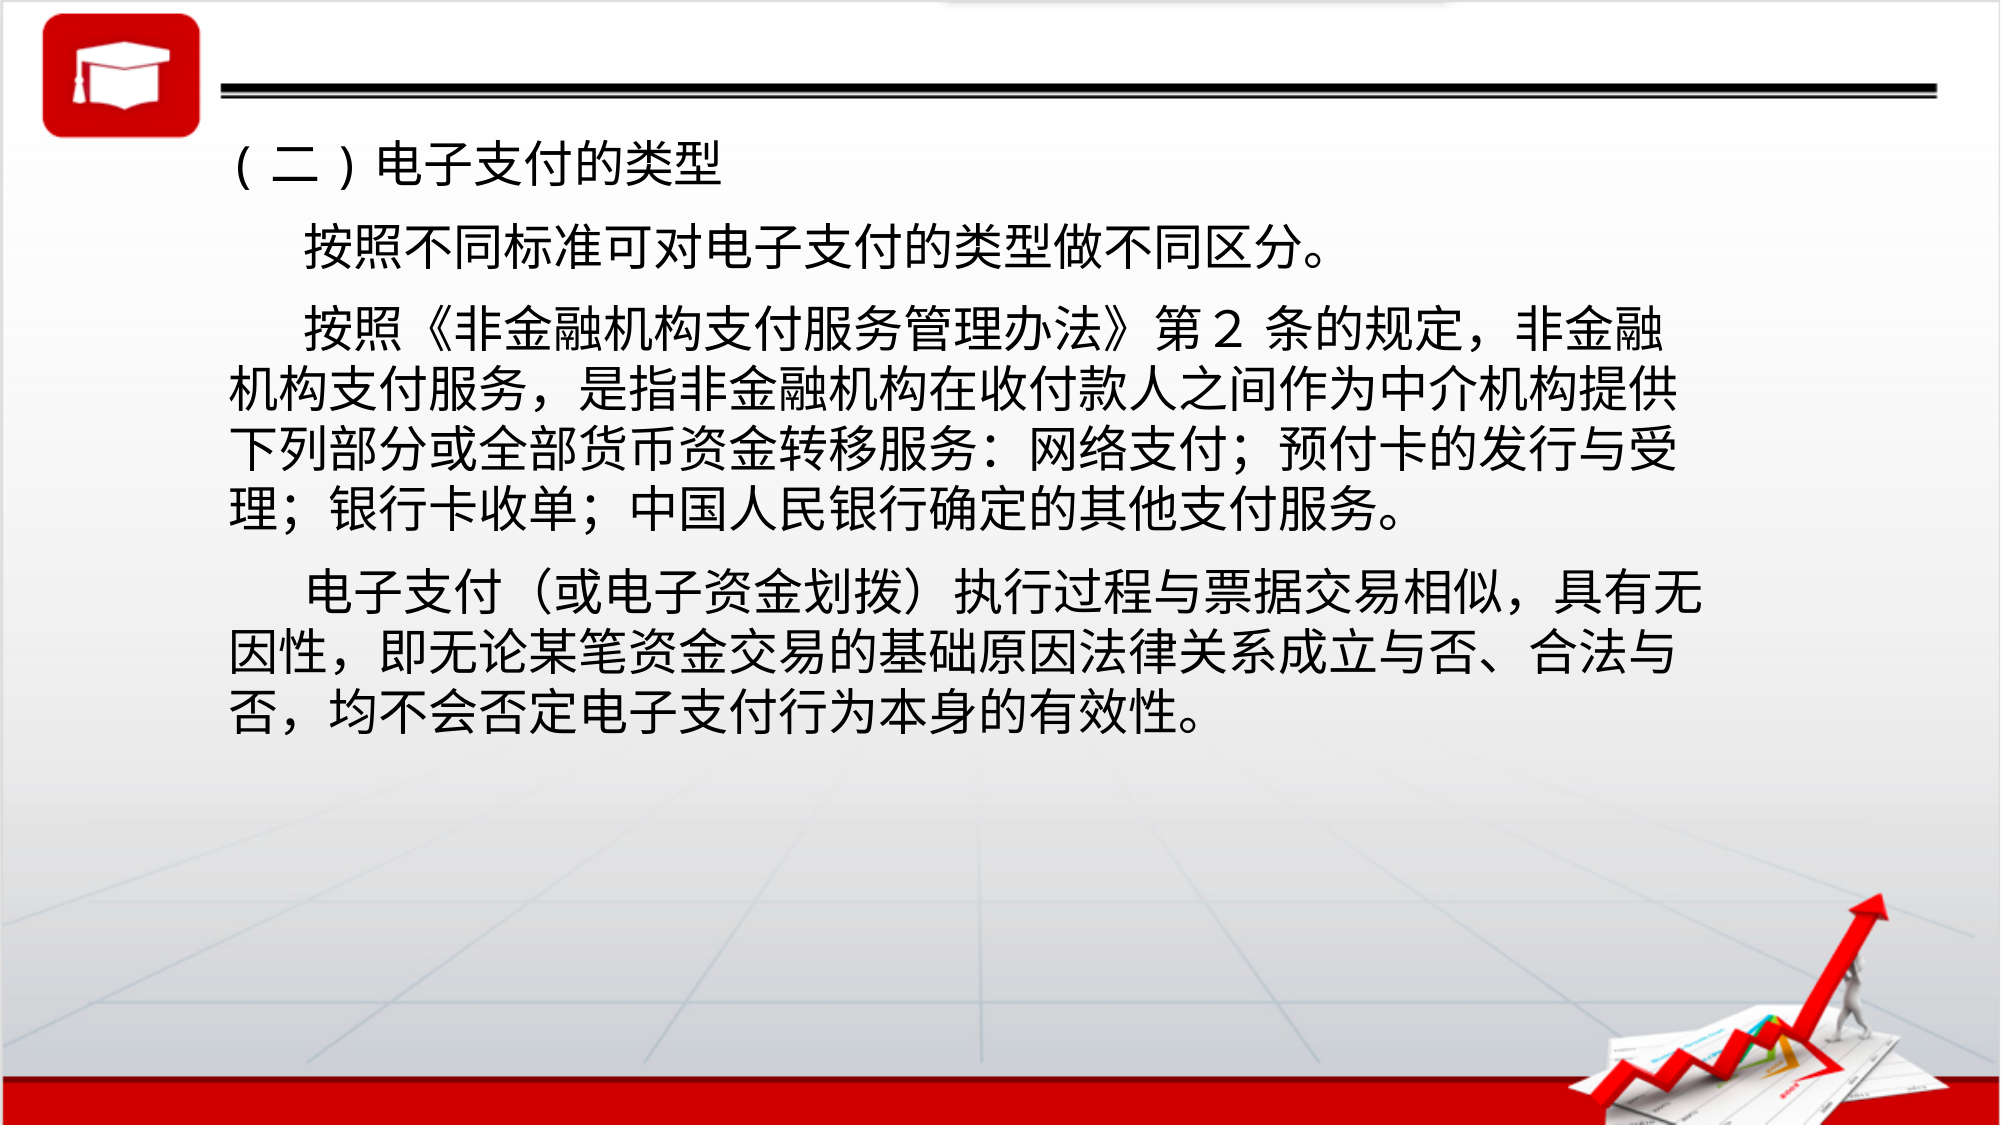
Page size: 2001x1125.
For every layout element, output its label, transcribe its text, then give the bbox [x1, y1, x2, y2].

list (二)电子支付的类型 按照不同标准可对电子支付的类型做不同区分。 按照《非金融机构支付服务管理办法》第２ 条的规定，非金融机构支付服务，是指非金融机构在收付款人之间作为中介机构提供下列部分或全部货币资金转移服务：网络支付；预付卡的发行与受理；银行卡收单；中国人民银行确定的其他支付服务。 电子支付（或电子资金划拨）执行过程与票据交易相似，具有无因性，即无论某笔资金交易的基础原因法律关系成立与否、合法与否，均不会否定电子支付行为本身的有效性。 [213, 90, 1727, 948]
picture [0, 0, 2001, 1125]
